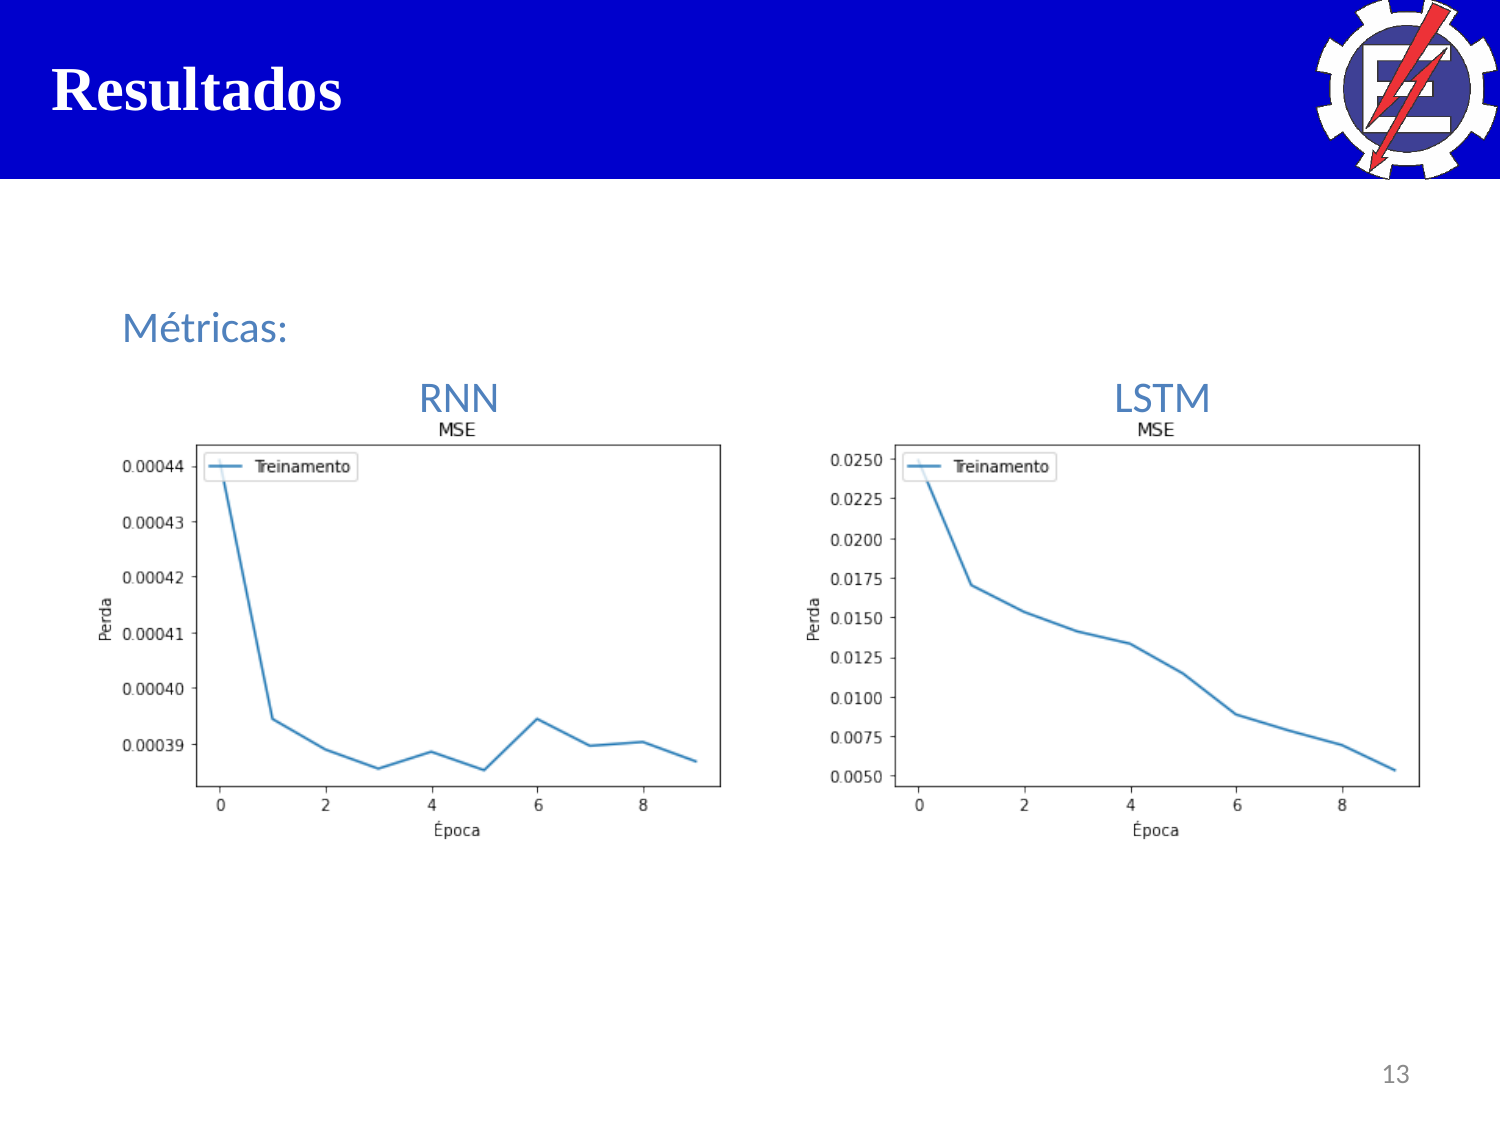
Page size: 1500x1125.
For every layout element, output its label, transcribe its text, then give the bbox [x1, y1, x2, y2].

text_box Métricas: [107, 291, 702, 359]
text_box RNN [404, 360, 517, 408]
text_box Resultados [36, 40, 789, 131]
picture [88, 410, 731, 849]
slide_number 13 [1074, 1042, 1425, 1103]
picture [1315, 0, 1498, 180]
text_box [0, 0, 1311, 179]
text_box LSTM [1099, 360, 1234, 408]
picture [796, 410, 1430, 849]
